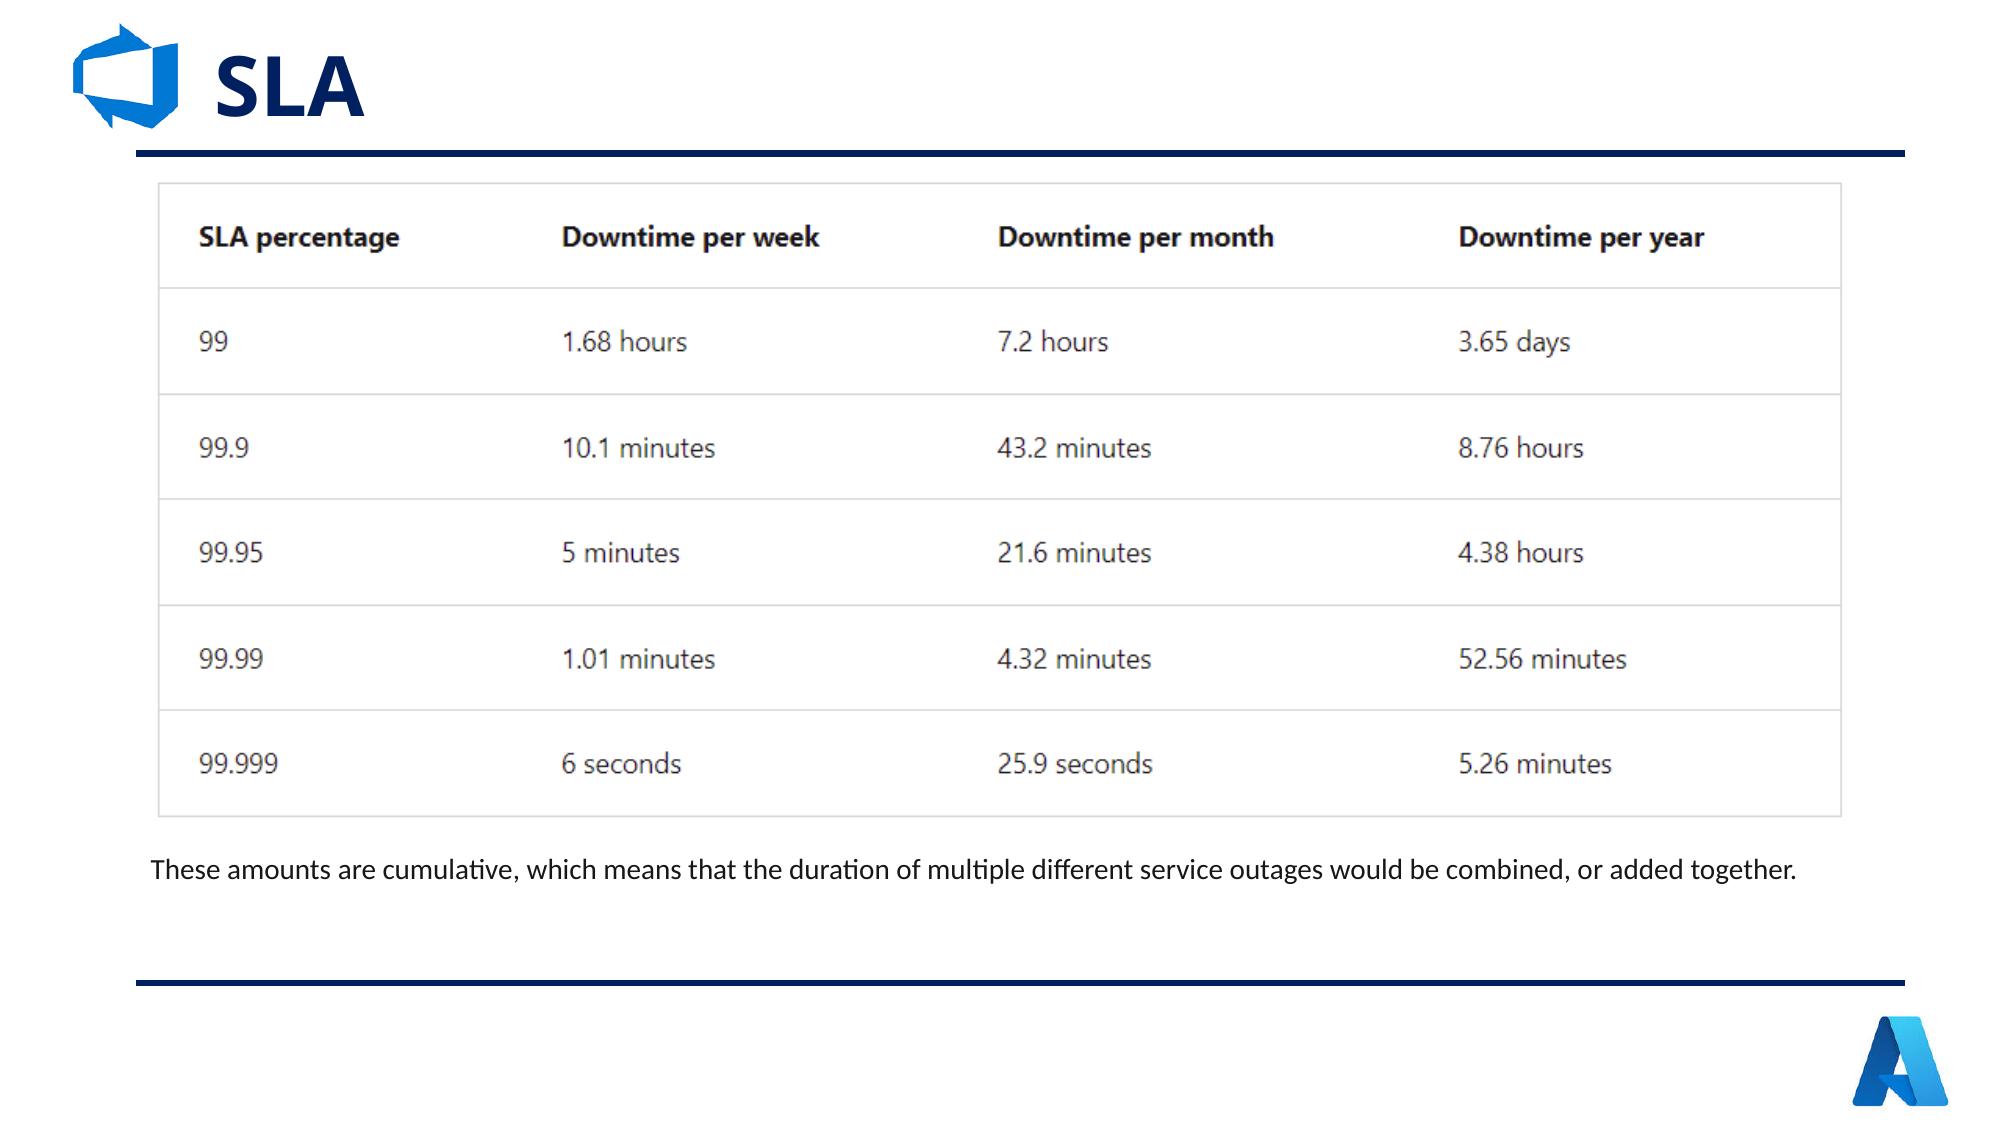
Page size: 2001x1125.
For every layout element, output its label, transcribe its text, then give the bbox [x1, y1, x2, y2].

picture [127, 164, 1900, 833]
picture [1848, 1009, 1952, 1113]
title SLA [199, 37, 1798, 143]
picture [64, 20, 200, 139]
text_box These amounts are cumulative, which means that the duration of multiple different service outages would be combined, or added together. [135, 843, 1888, 894]
